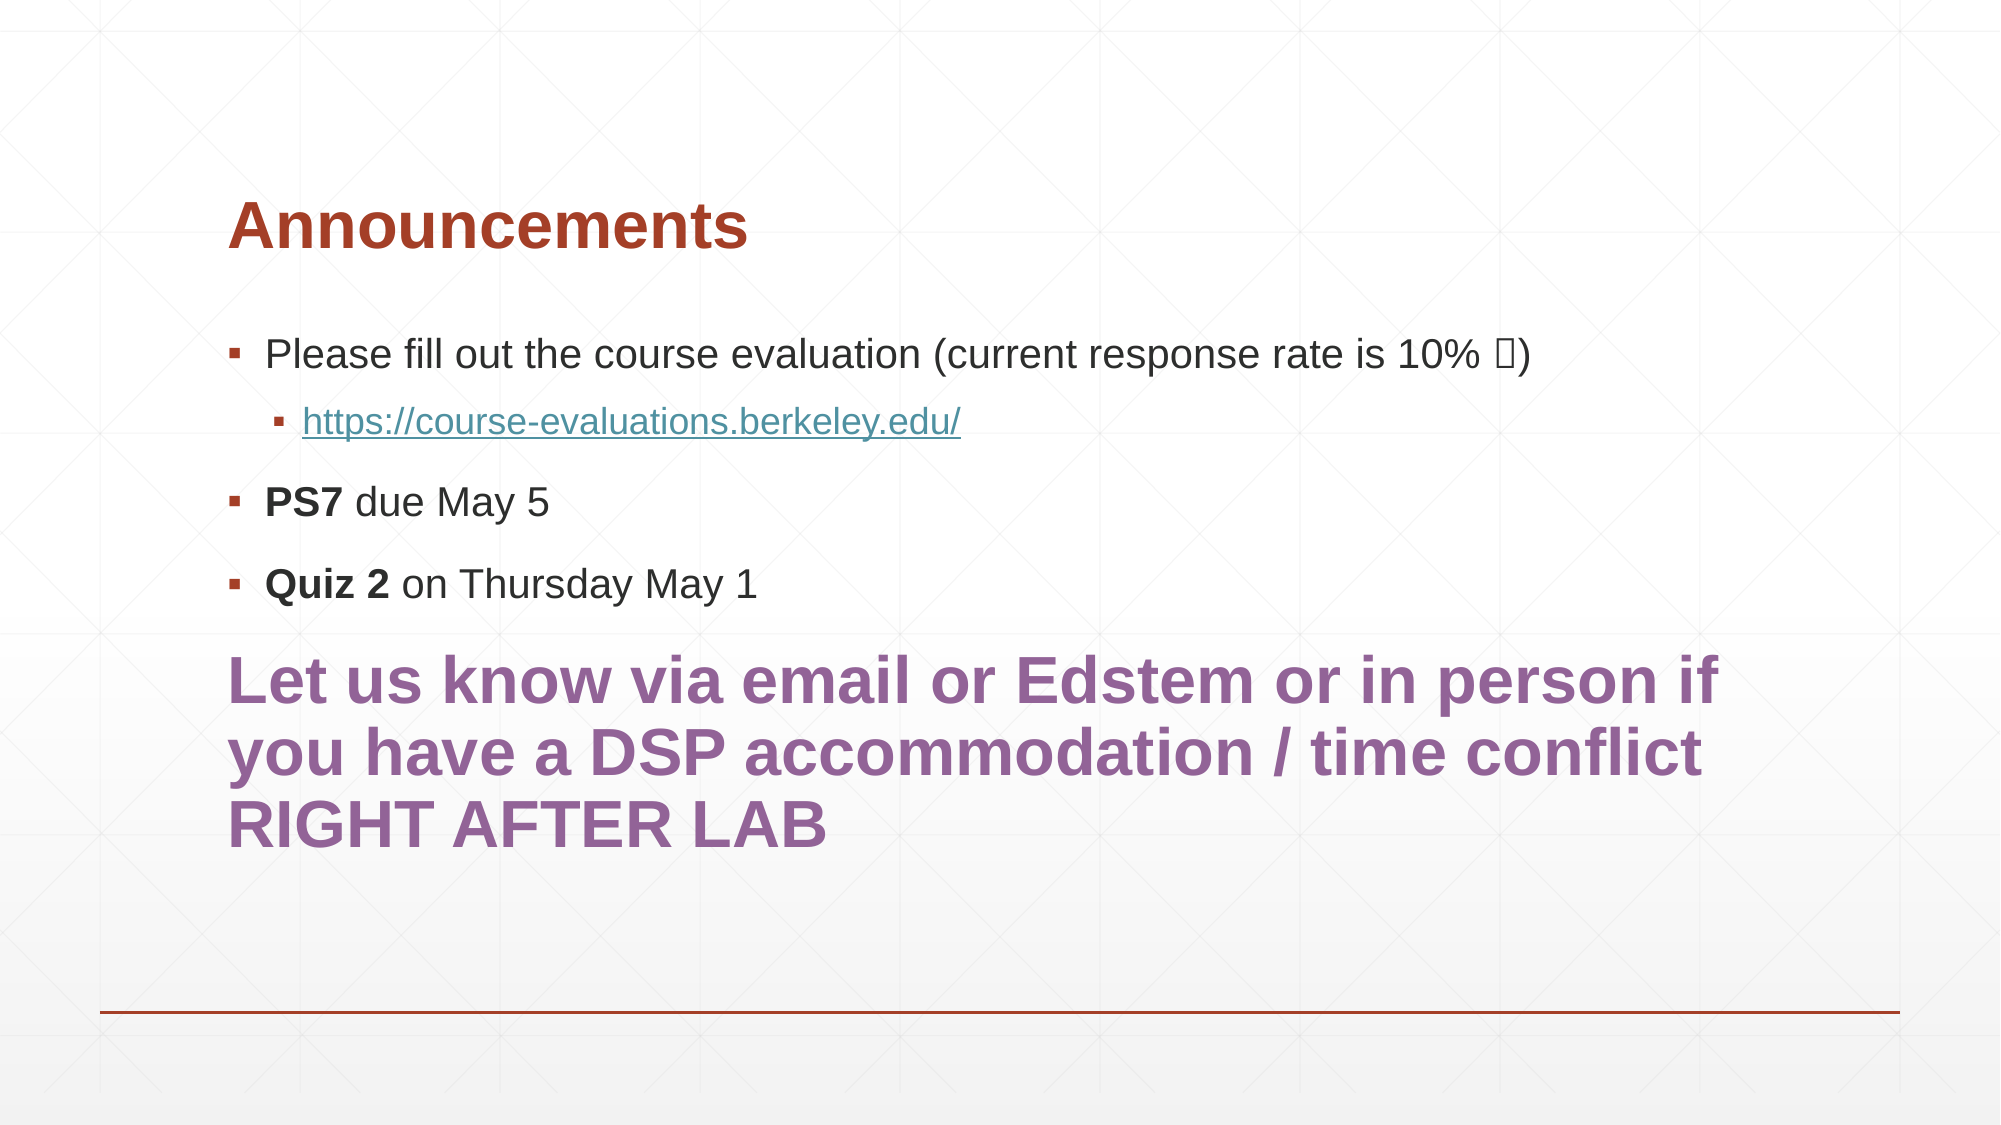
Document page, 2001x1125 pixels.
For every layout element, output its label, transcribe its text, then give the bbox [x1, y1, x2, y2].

title Announcements [212, 82, 1788, 271]
list Please fill out the course evaluation (current response rate is 10% ) https://course-evaluations.berkeley.edu/ PS7 due May 5 Quiz 2 on Thursday May 1 Let us know via email or Edstem or in person if you have a DSP accommodation / time conflict RIGHT AFTER LAB [212, 324, 1836, 986]
